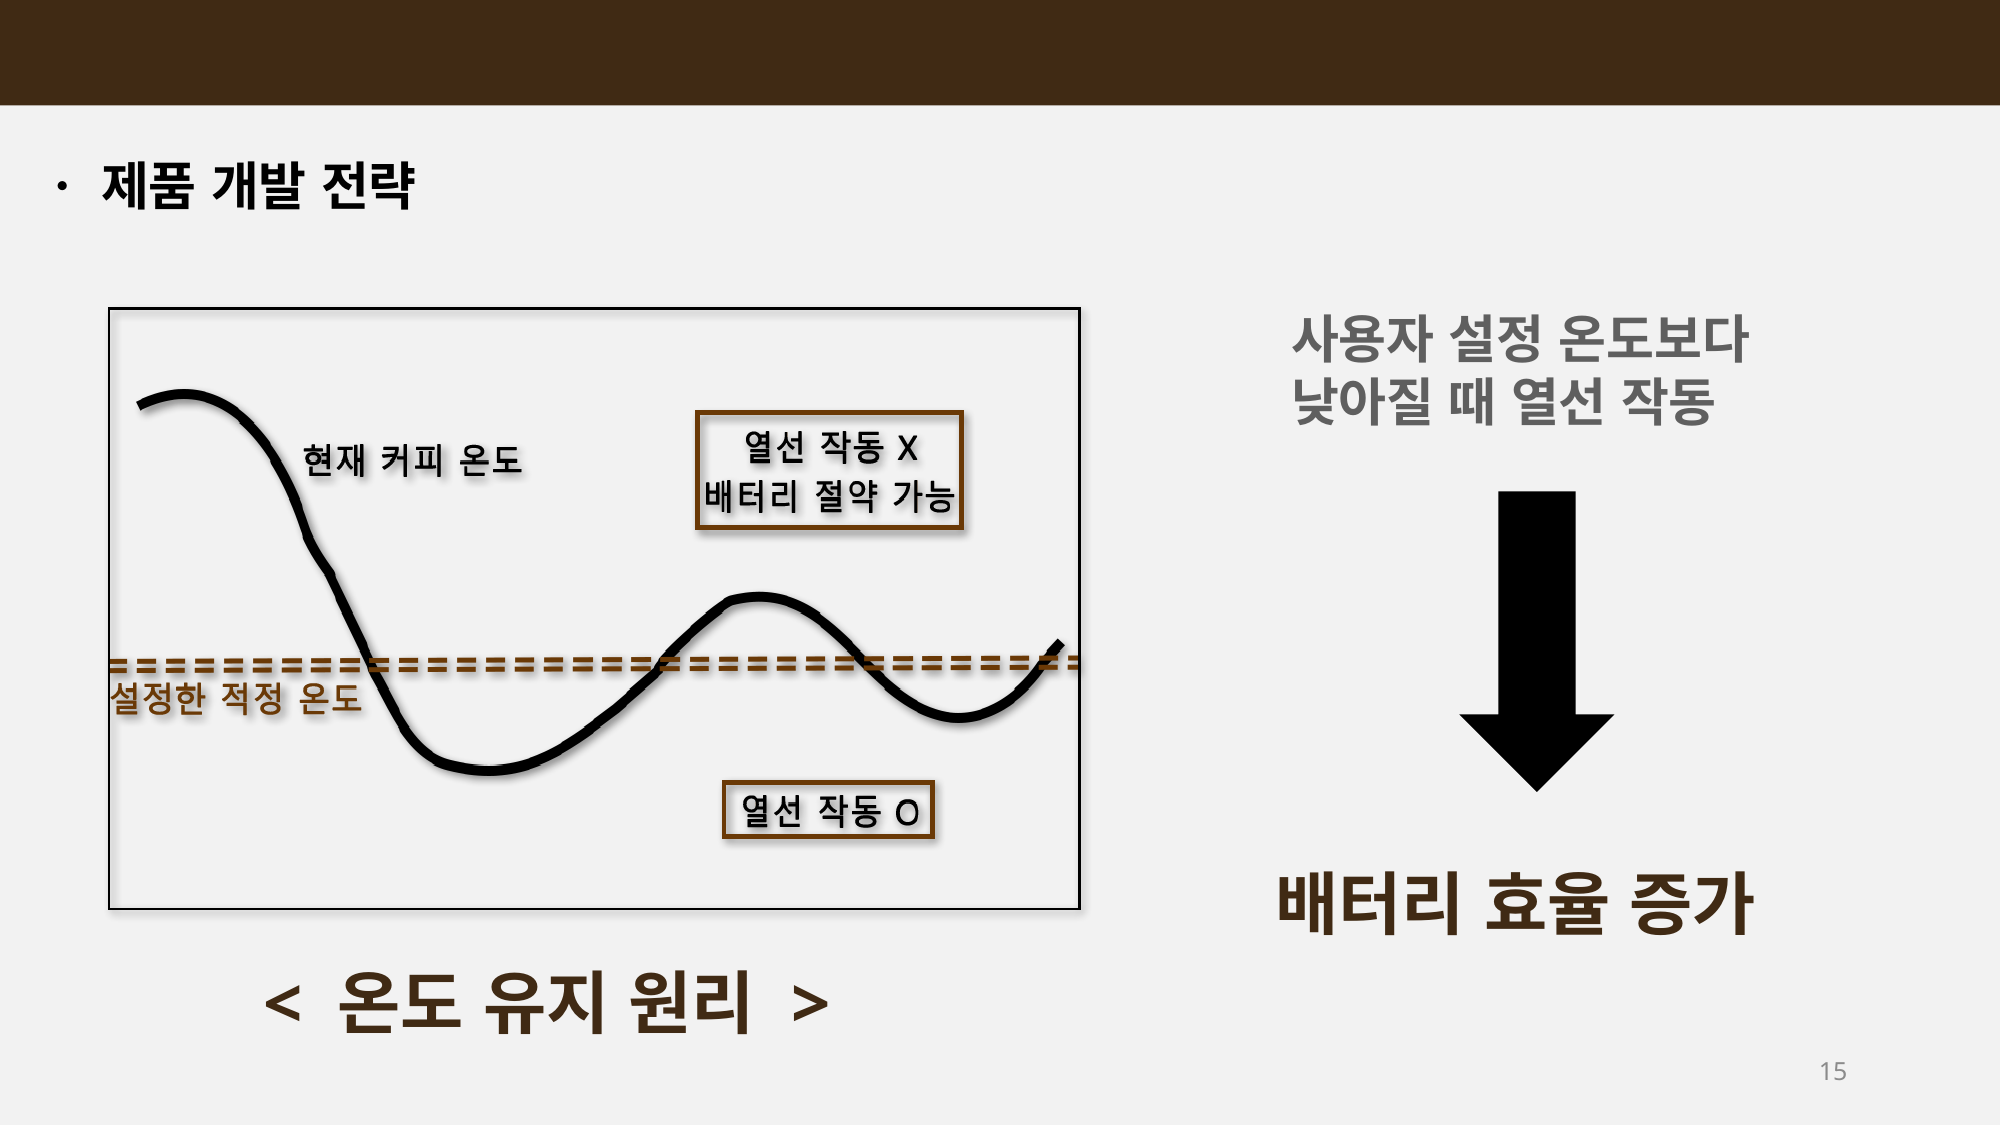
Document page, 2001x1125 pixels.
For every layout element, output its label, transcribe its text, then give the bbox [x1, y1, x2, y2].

text_box 배터리 효율 증가 [1260, 853, 1861, 951]
text_box [0, 0, 2000, 107]
slide_number 15 [1412, 1042, 1863, 1103]
picture [109, 309, 1079, 908]
text_box ㆍ 제품 개발 전략 [23, 146, 738, 224]
text_box 사용자 설정 온도보다 낮아질 때 열선 작동 [1276, 299, 1877, 440]
text_box < 온도 유지 원리 > [249, 952, 901, 1050]
text_box [1459, 491, 1615, 792]
